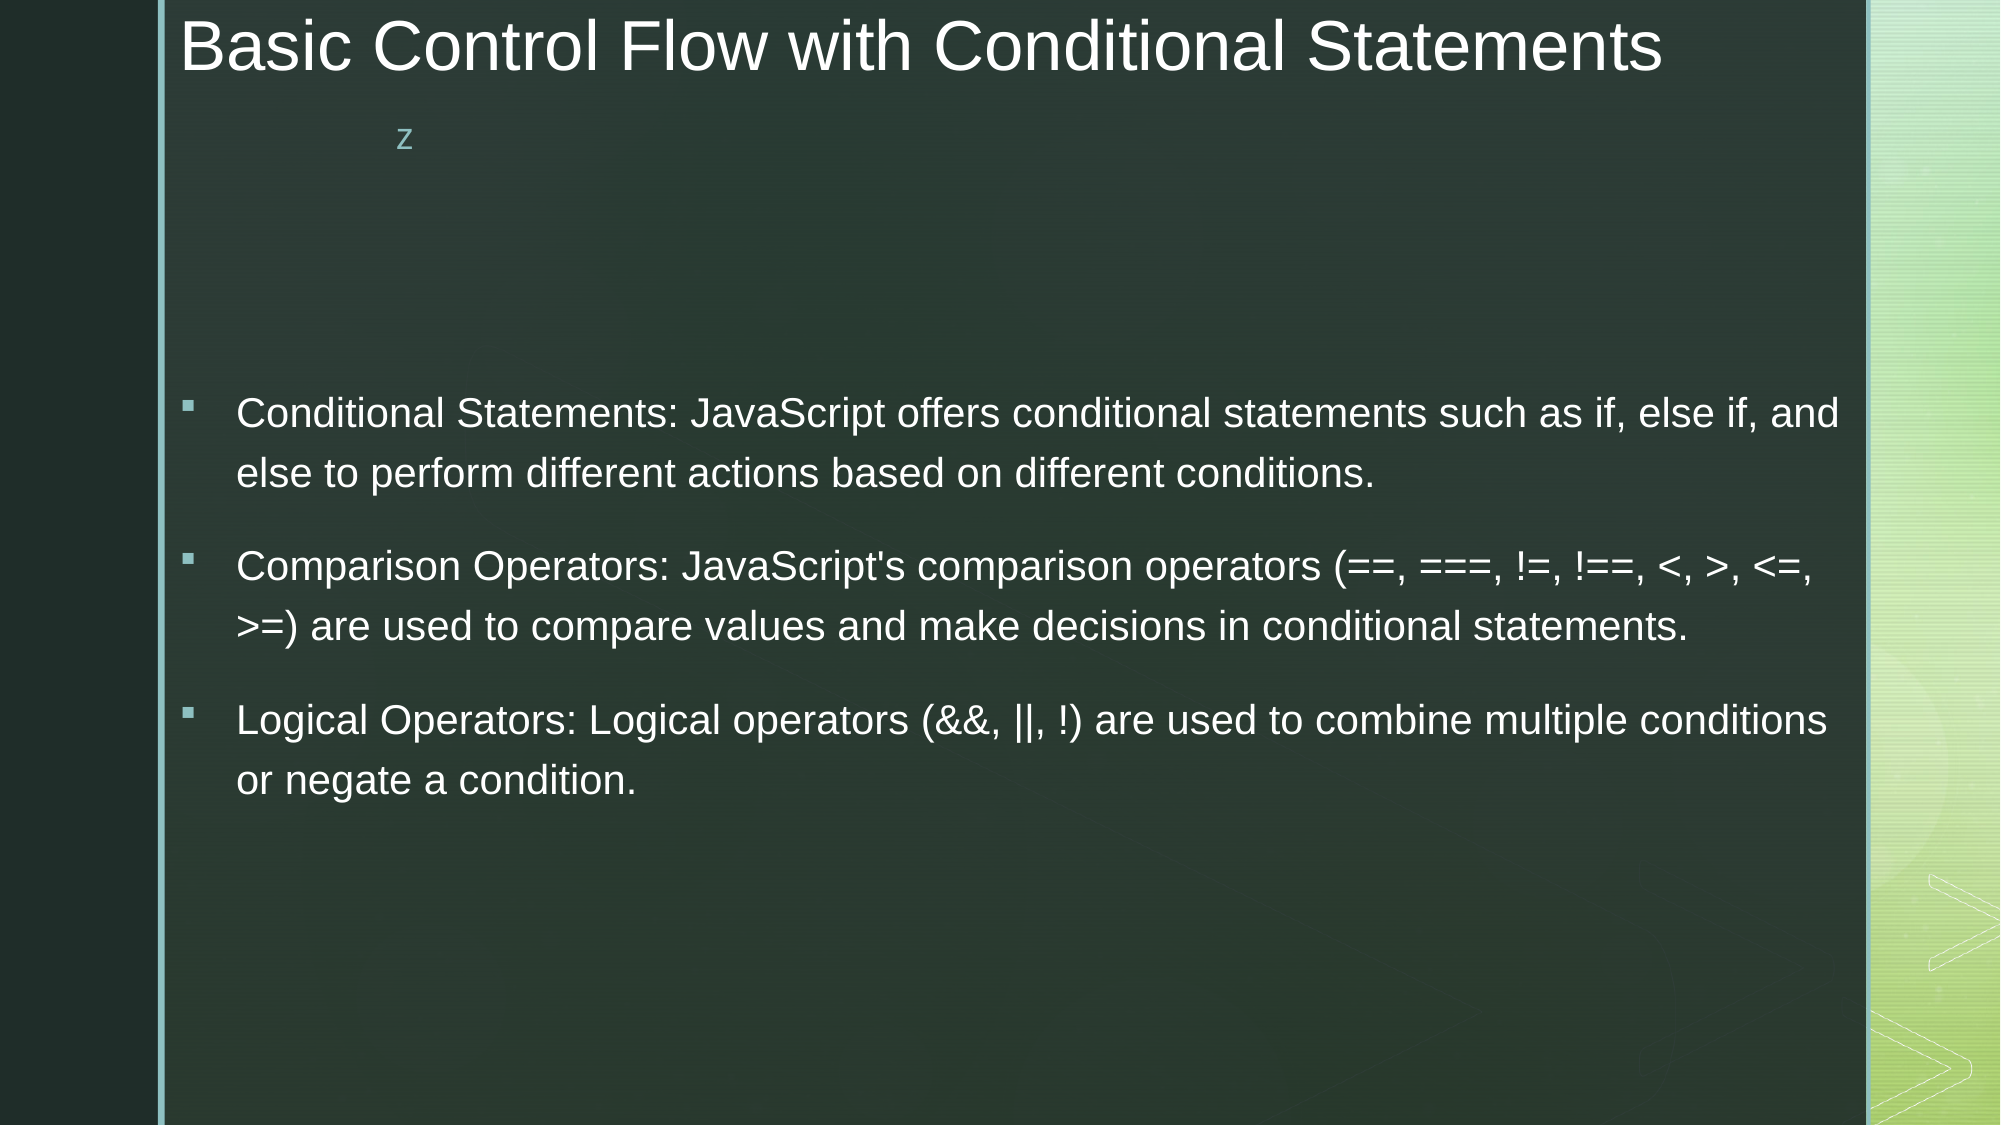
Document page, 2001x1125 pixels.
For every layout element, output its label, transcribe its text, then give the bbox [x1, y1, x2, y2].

picture [1871, 0, 2001, 1125]
title Basic Control Flow with Conditional Statements [164, 1, 1867, 148]
list Conditional Statements: JavaScript offers conditional statements such as if, else if, and else to perform different actions based on different conditions. Comparison Operators: JavaScript's comparison operators (==, ===, !=, !==, <, >, <=, >=) are used to compare values and make decisions in conditional statements. Logical Operators: Logical operators (&&, ||, !) are used to combine multiple conditions or negate a condition. [164, 148, 1867, 1124]
